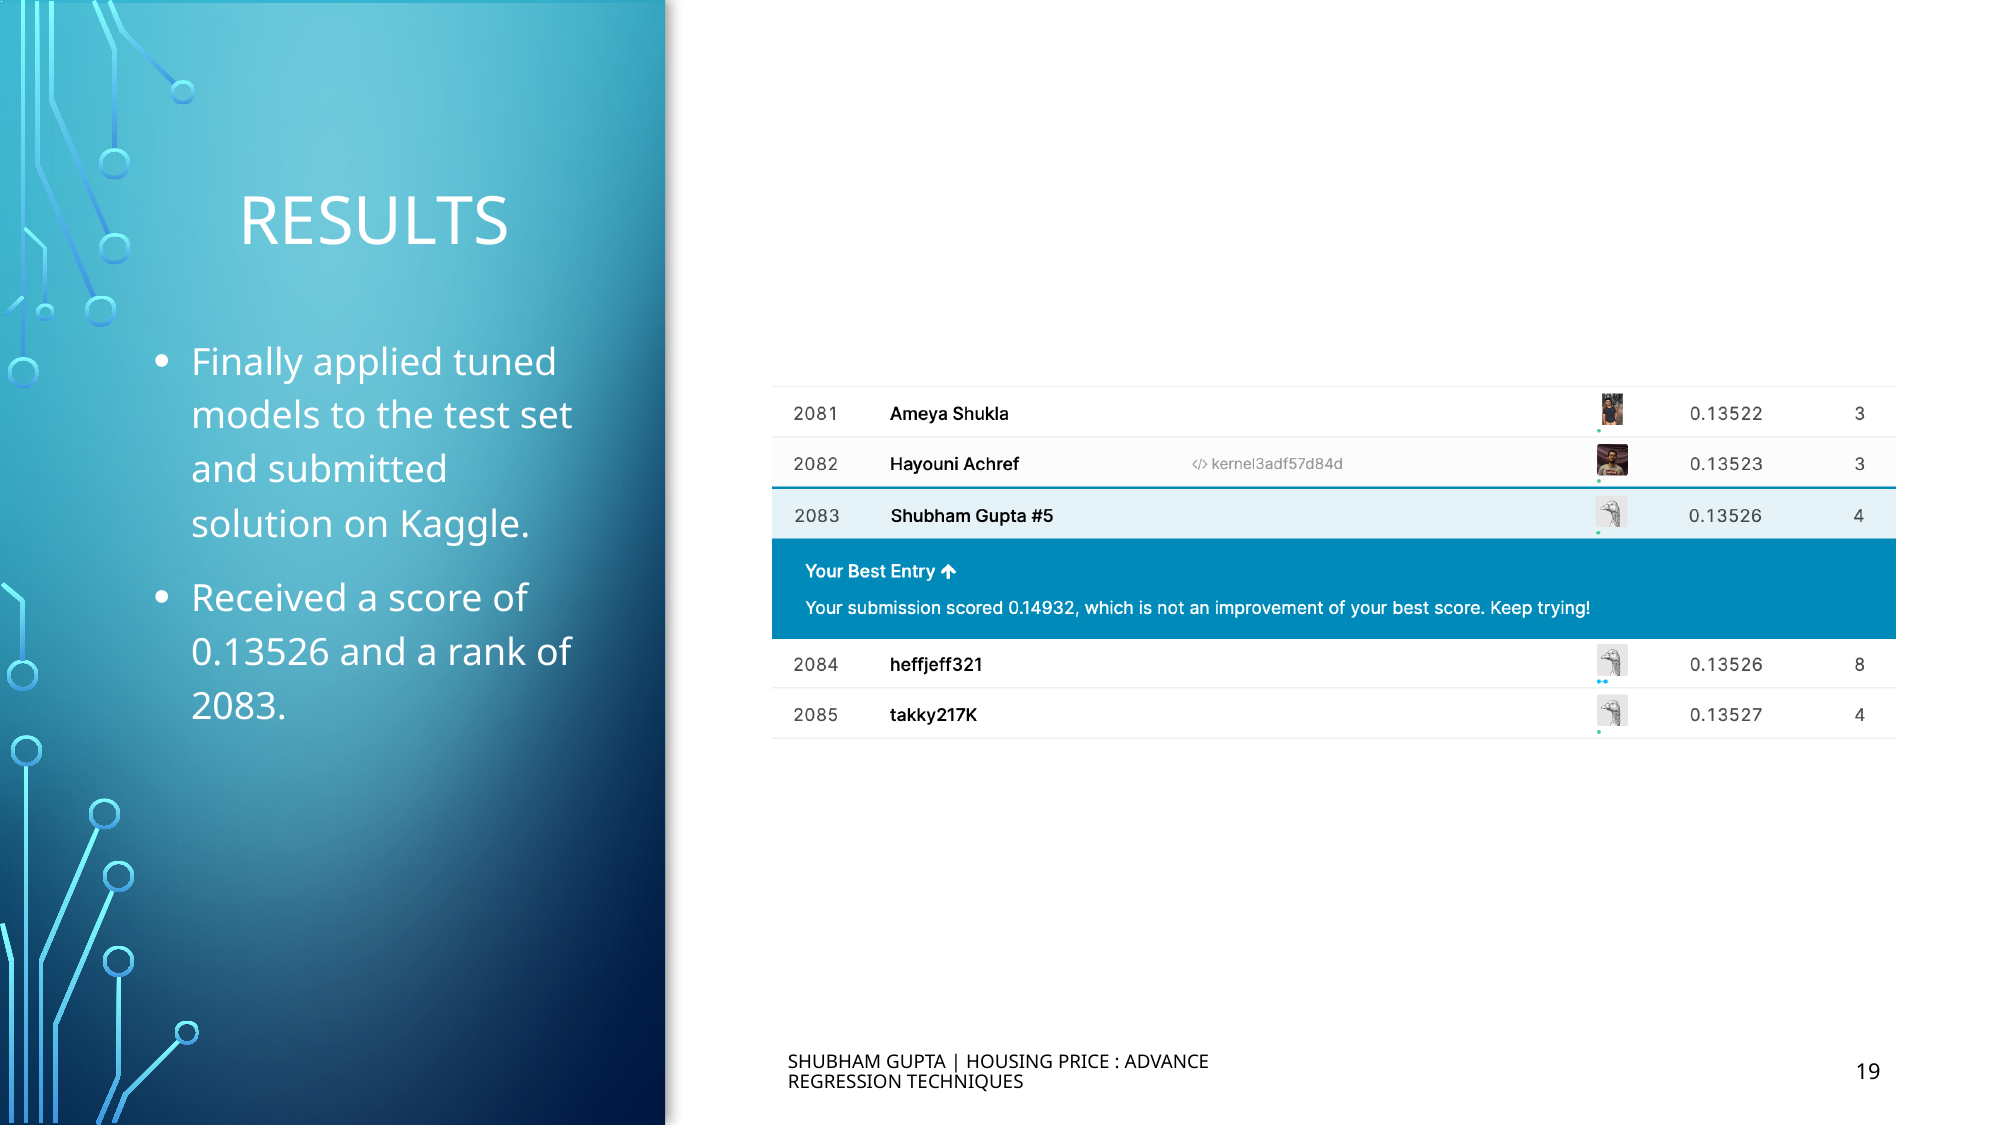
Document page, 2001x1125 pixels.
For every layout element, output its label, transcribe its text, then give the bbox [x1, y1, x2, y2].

picture [861, 568, 869, 577]
picture [772, 640, 1896, 741]
picture [892, 565, 900, 577]
picture [974, 605, 979, 613]
picture [201, 0, 667, 1125]
picture [1087, 605, 1093, 613]
picture [817, 568, 824, 575]
picture [1577, 605, 1584, 615]
picture [832, 605, 840, 613]
picture [1097, 603, 1103, 613]
picture [772, 490, 1896, 538]
slide_number 19 [1769, 1042, 1896, 1103]
picture [772, 383, 1896, 486]
footer Shubham Gupta | Housing Price : Advance Regression Techniques [772, 1042, 1303, 1103]
picture [850, 565, 858, 577]
picture [809, 565, 816, 577]
picture [828, 568, 835, 577]
picture [903, 568, 908, 577]
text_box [0, 0, 201, 1125]
text_box [678, 0, 2000, 1125]
picture [942, 565, 955, 578]
picture [1492, 602, 1496, 613]
picture [881, 566, 885, 577]
